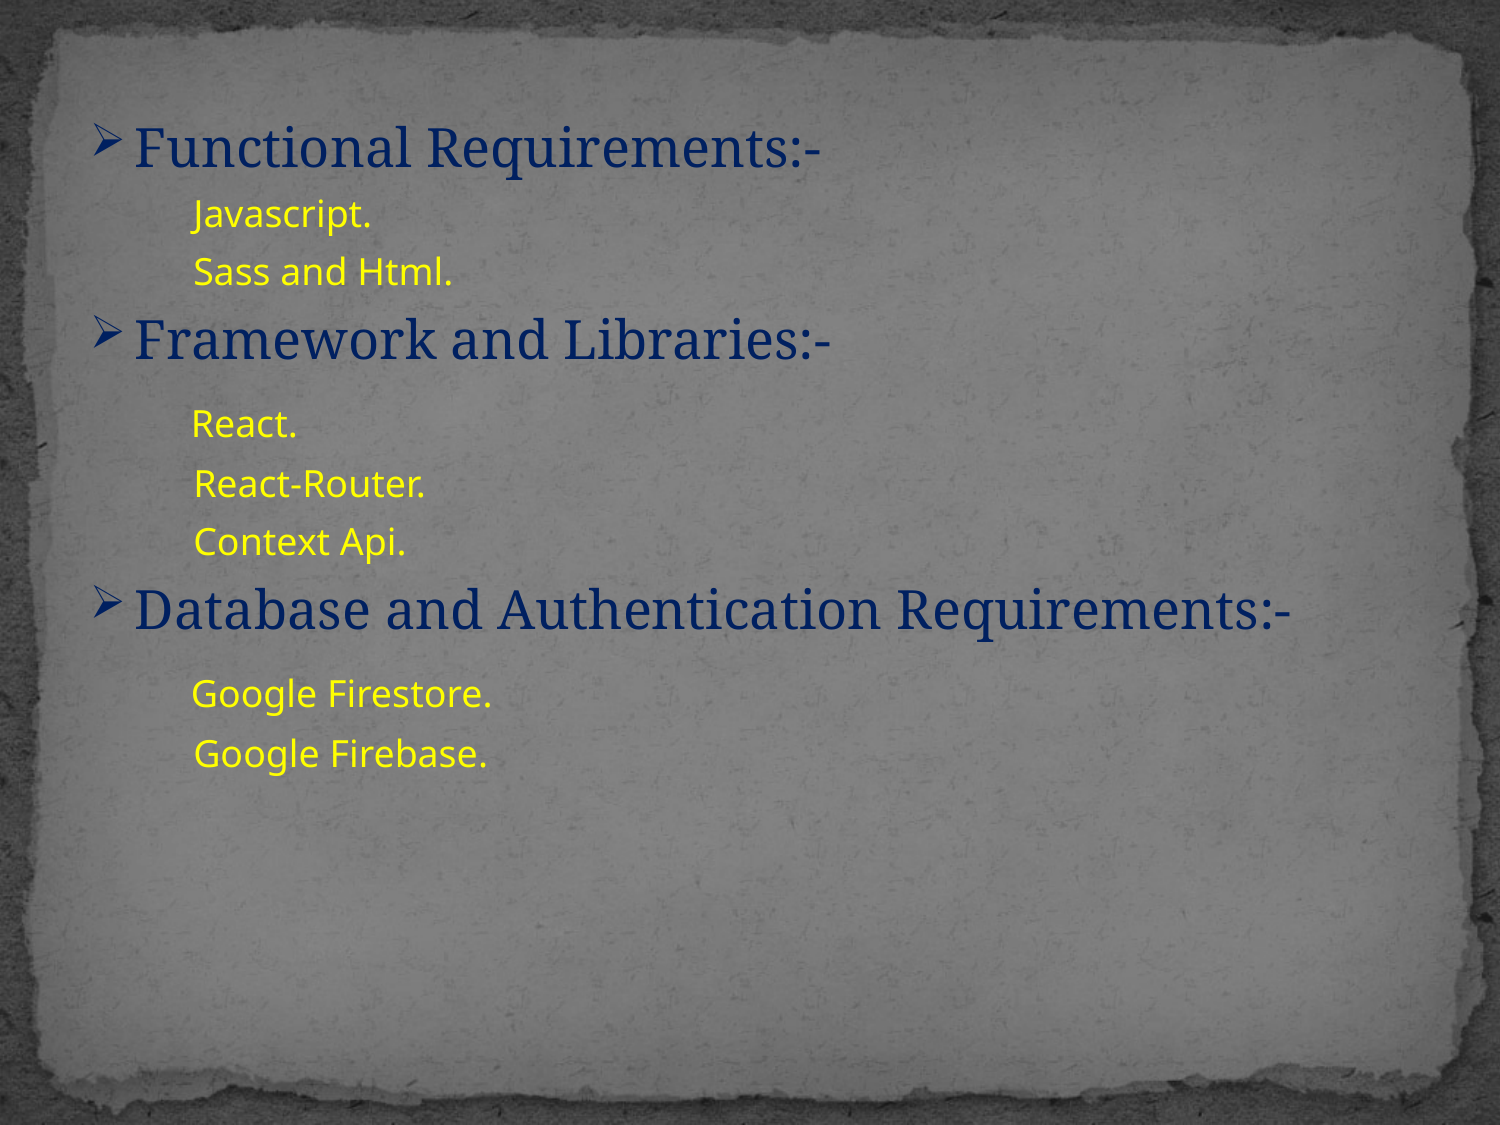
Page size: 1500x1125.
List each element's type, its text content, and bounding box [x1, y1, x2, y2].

picture [0, 0, 1500, 1125]
list Functional Requirements:- Javascript. Sass and Html. Framework and Libraries:- React. React-Router. Context Api. Database and Authentication Requirements:- Google Firestore. Google Firebase. [75, 105, 1425, 1000]
